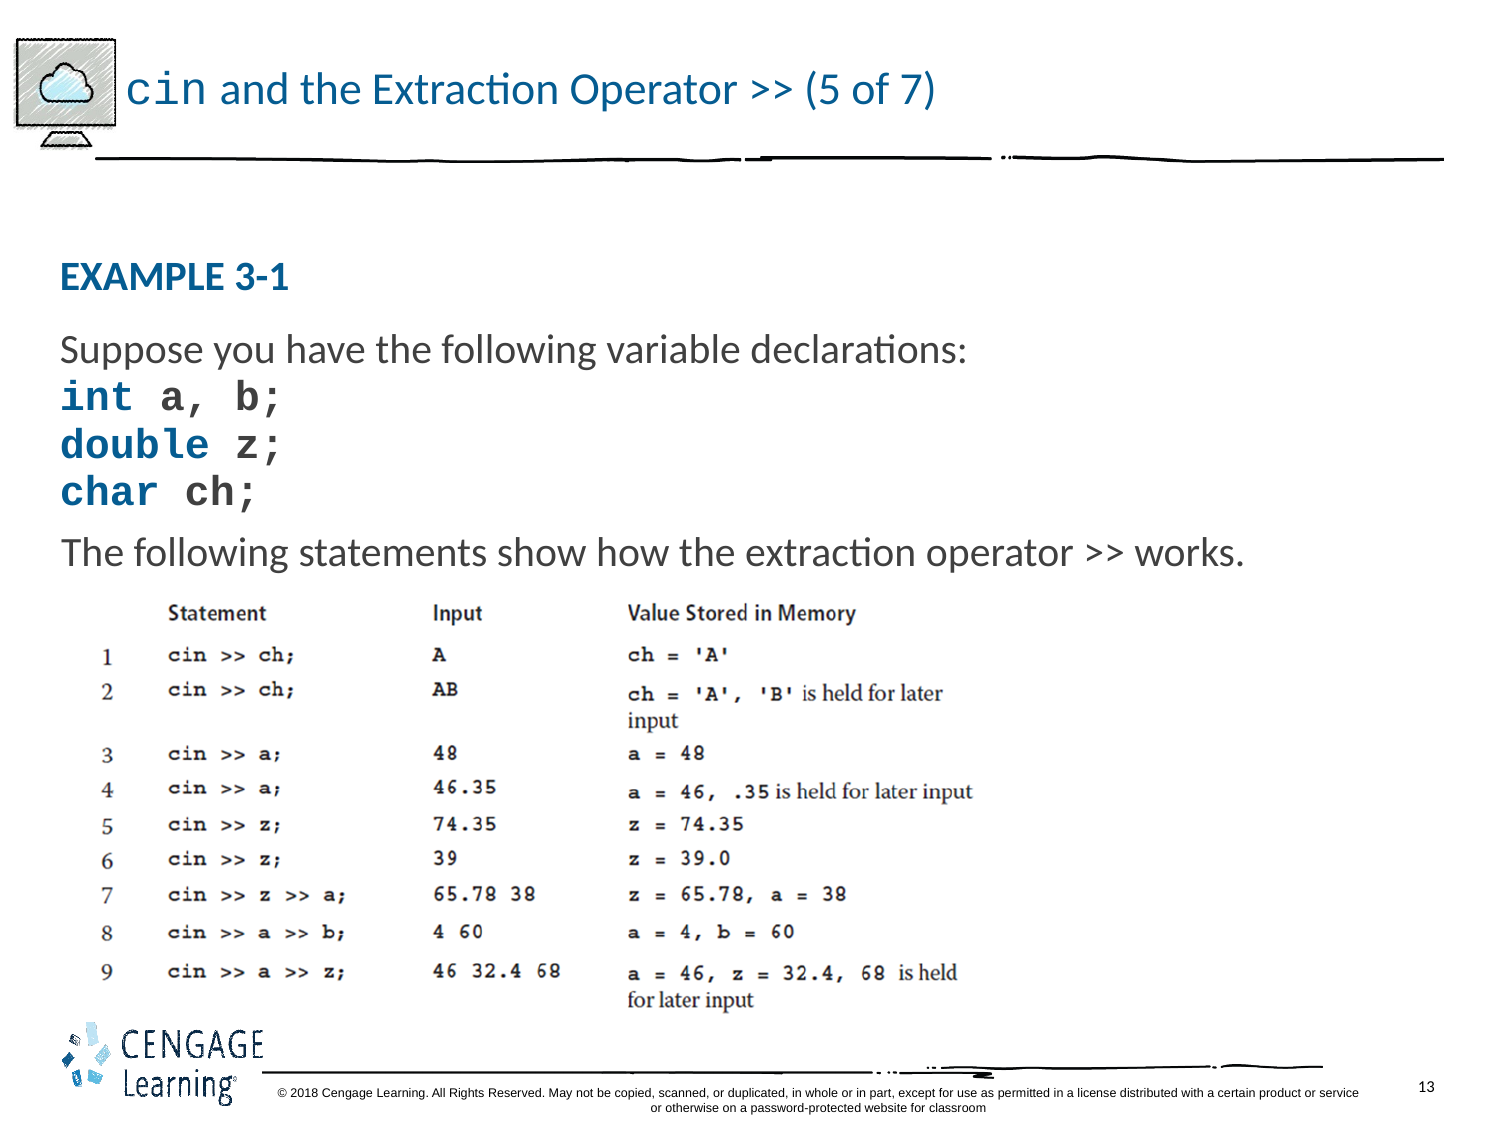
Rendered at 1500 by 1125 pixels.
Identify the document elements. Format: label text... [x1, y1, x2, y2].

list Suppose you have the following variable declarations: int a, b; double z; char ch; [59, 325, 1441, 516]
title cin and the Extraction Operator >> (5 of 7) [125, 66, 1442, 116]
list EXAMPLE 3-1 [59, 252, 1441, 301]
picture [13, 36, 117, 151]
list The following statements show how the extraction operator >> works. [61, 528, 1442, 577]
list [99, 591, 981, 1022]
picture [62, 1022, 1323, 1106]
picture [95, 155, 1444, 163]
